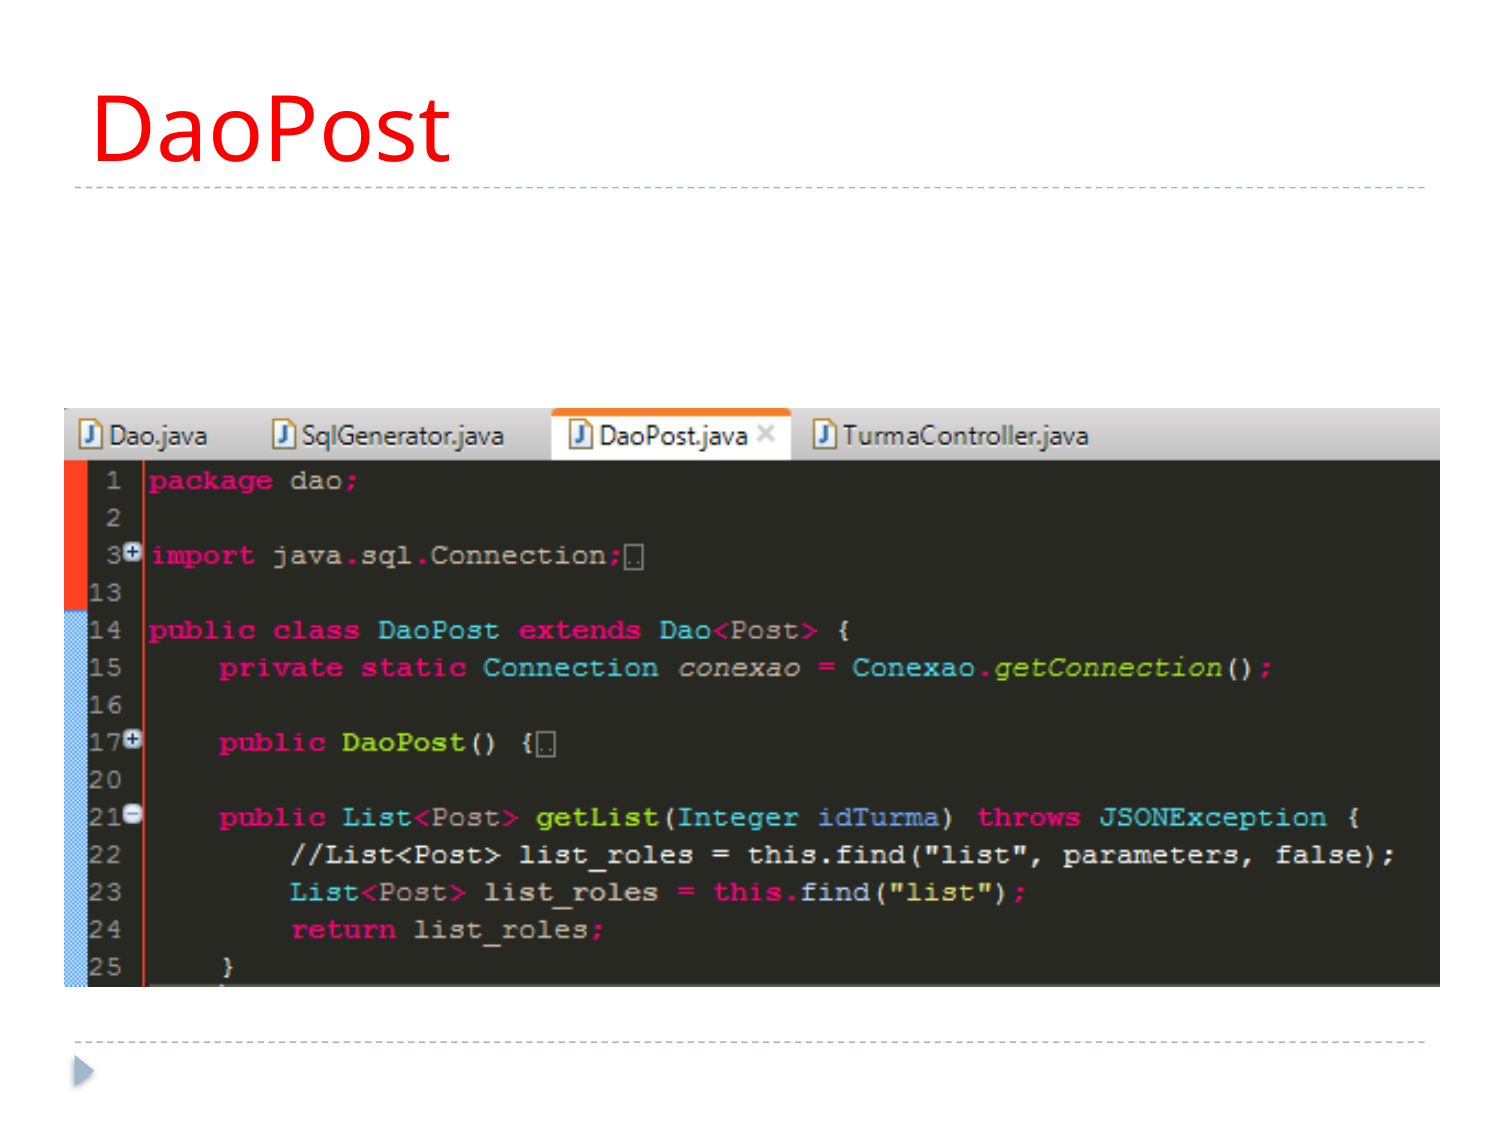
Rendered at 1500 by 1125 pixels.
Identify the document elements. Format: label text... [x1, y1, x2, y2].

title DaoPost [75, 24, 1425, 188]
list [64, 408, 1440, 987]
